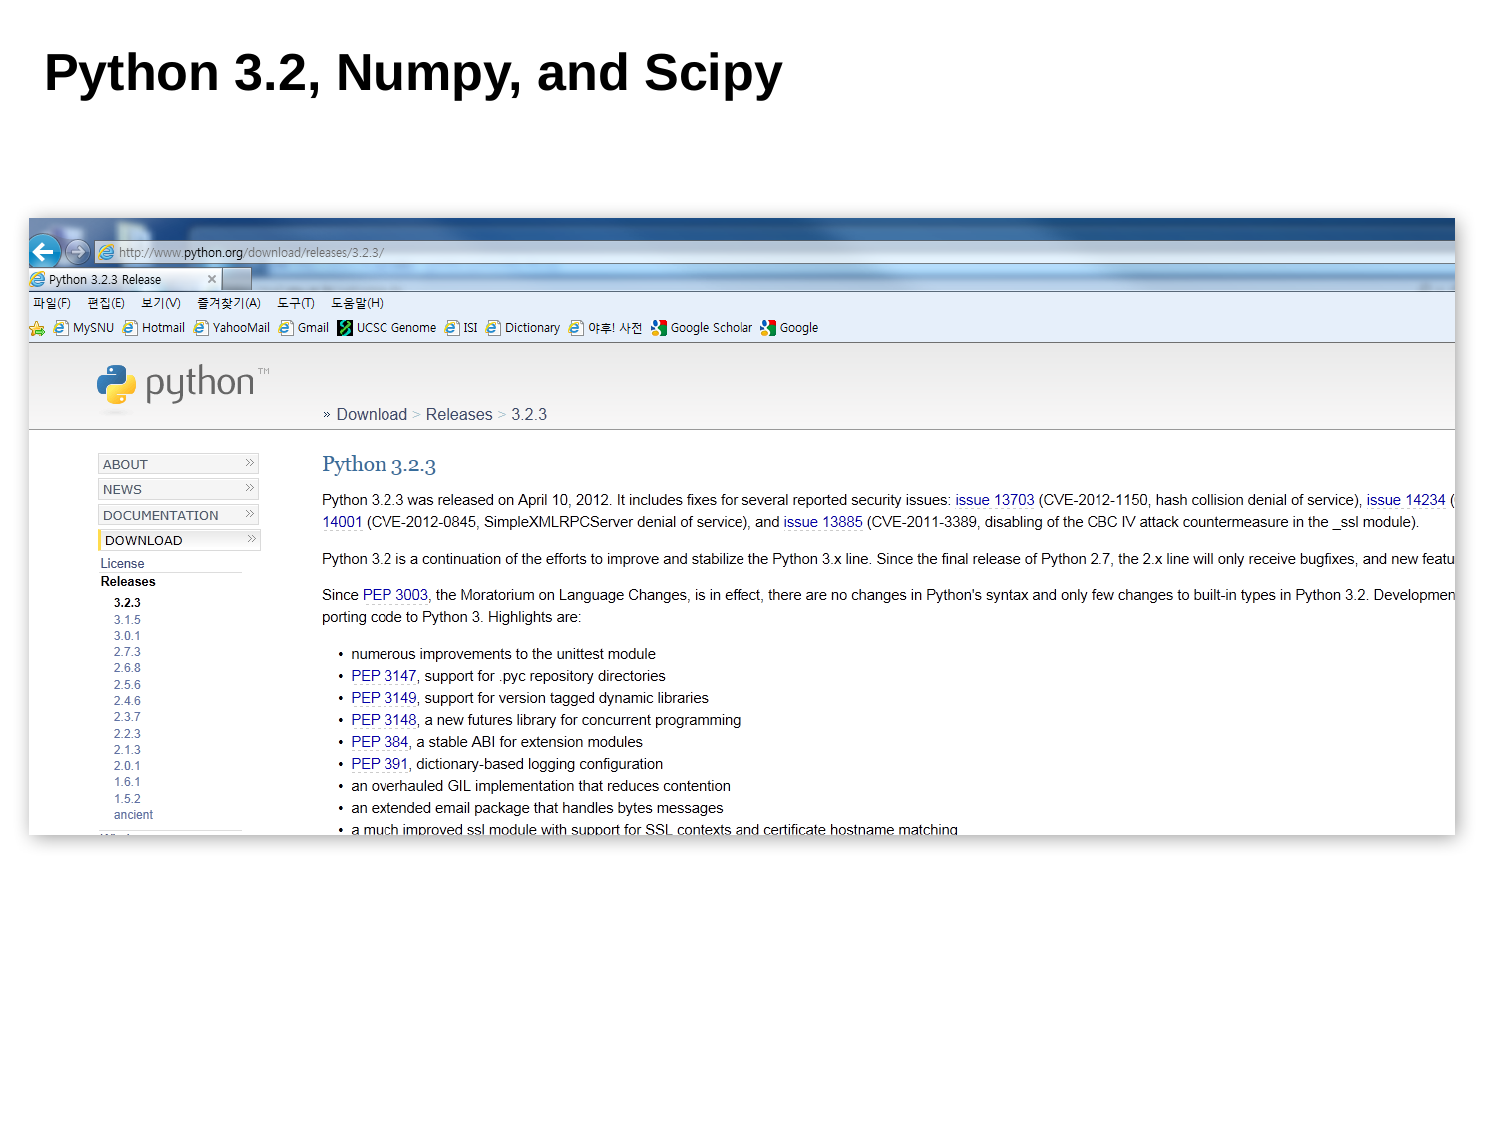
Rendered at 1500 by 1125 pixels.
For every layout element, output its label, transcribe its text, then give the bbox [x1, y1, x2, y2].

picture [29, 218, 1455, 835]
text_box Python 3.2, Numpy, and Scipy [29, 30, 1471, 109]
